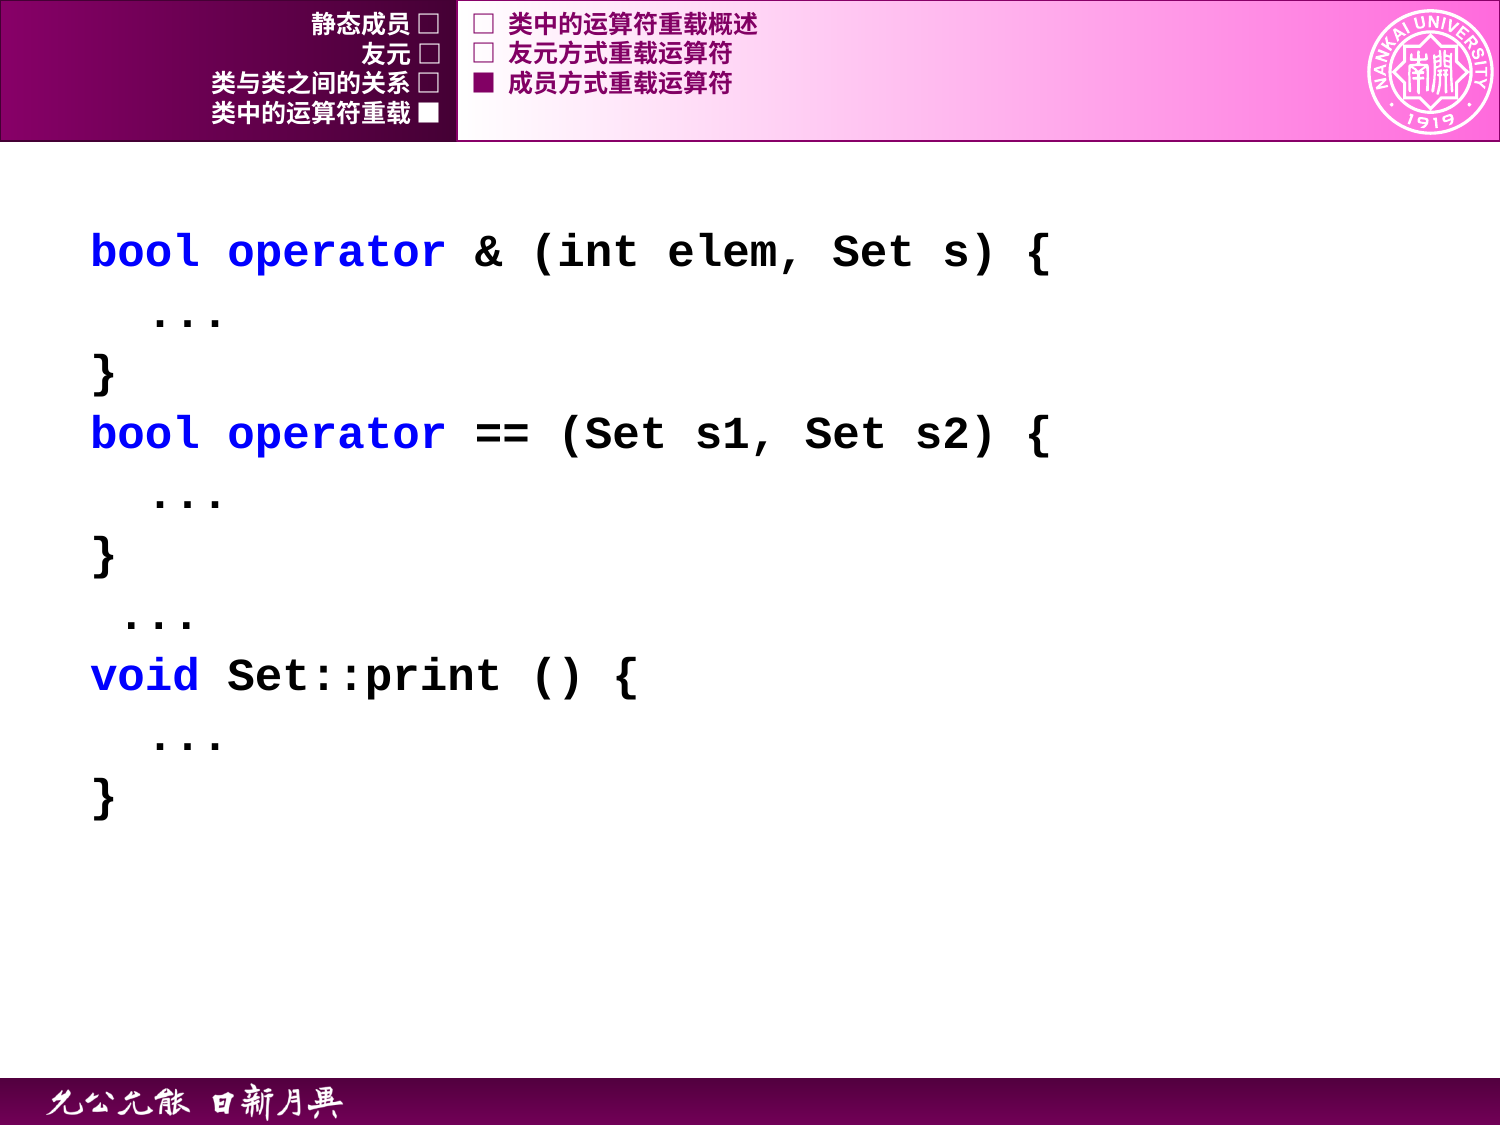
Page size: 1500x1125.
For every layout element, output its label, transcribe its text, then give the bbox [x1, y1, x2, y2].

text_box 类与类之间的关系 □ [0, 66, 459, 95]
text_box □ 类中的运算符重载概述 [459, 7, 1361, 36]
picture [35, 1081, 356, 1122]
text_box □ 友元方式重载运算符 [459, 36, 1361, 66]
text_box 类中的运算符重载 ■ [0, 95, 459, 129]
text_box ■ 成员方式重载运算符 [459, 66, 1361, 99]
list bool operator & (int elem, Set s) { ... } bool operator == (Set s1, Set s2) { ... } ... void Set::print () { ... } [74, 207, 1426, 1055]
text_box 友元 □ [0, 36, 459, 66]
text_box 静态成员 □ [0, 7, 459, 36]
